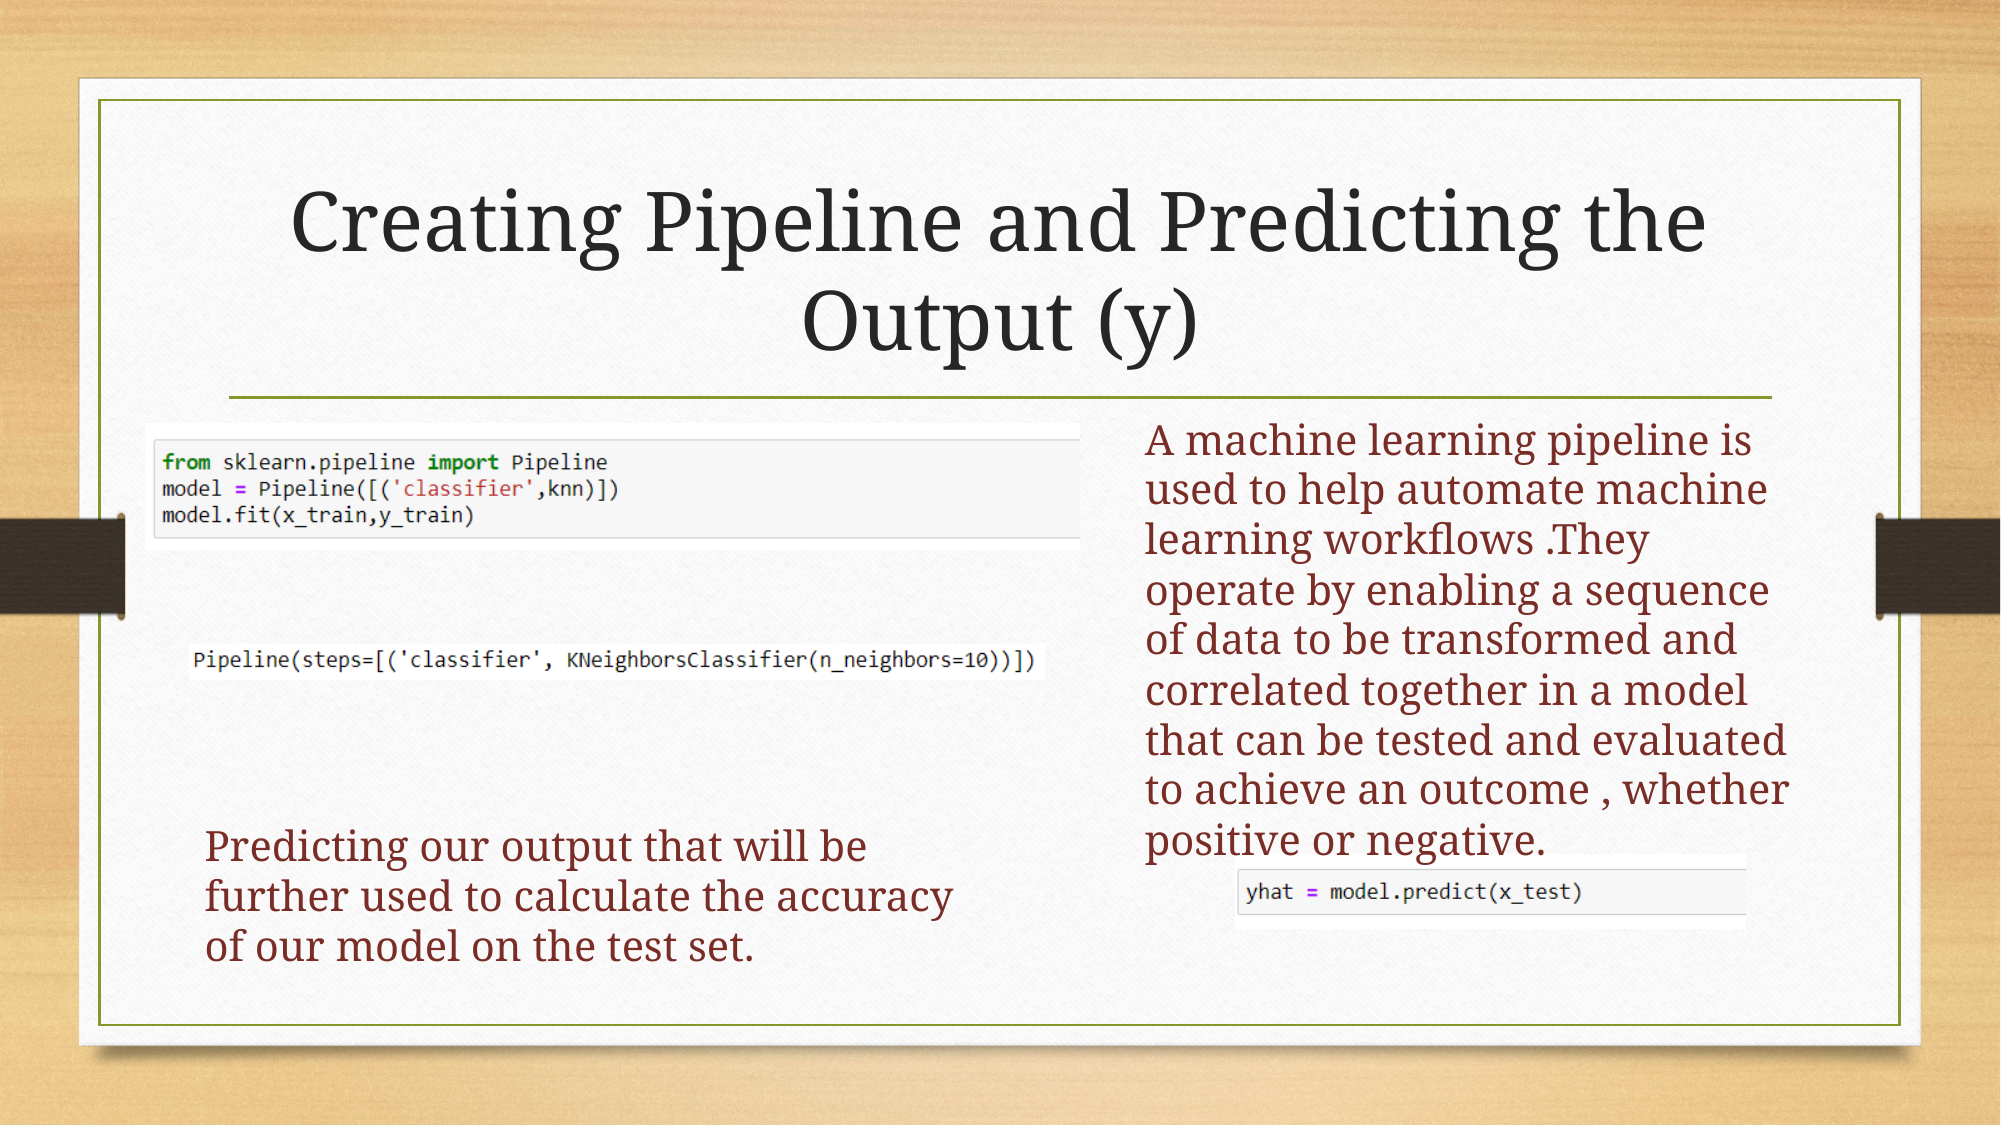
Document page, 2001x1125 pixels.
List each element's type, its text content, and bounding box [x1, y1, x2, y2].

title Creating Pipeline and Predicting the Output (y) [212, 161, 1788, 375]
picture [0, 0, 2001, 1125]
text_box A machine learning pipeline is used to help automate machine learning workflows .They operate by enabling a sequence of data to be transformed and correlated together in a model that can be tested and evaluated to achieve an outcome , whether positive or negative. [1130, 405, 1811, 871]
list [145, 422, 1080, 550]
text_box Predicting our output that will be further used to calculate the accuracy of our model on the test set. [189, 812, 970, 978]
